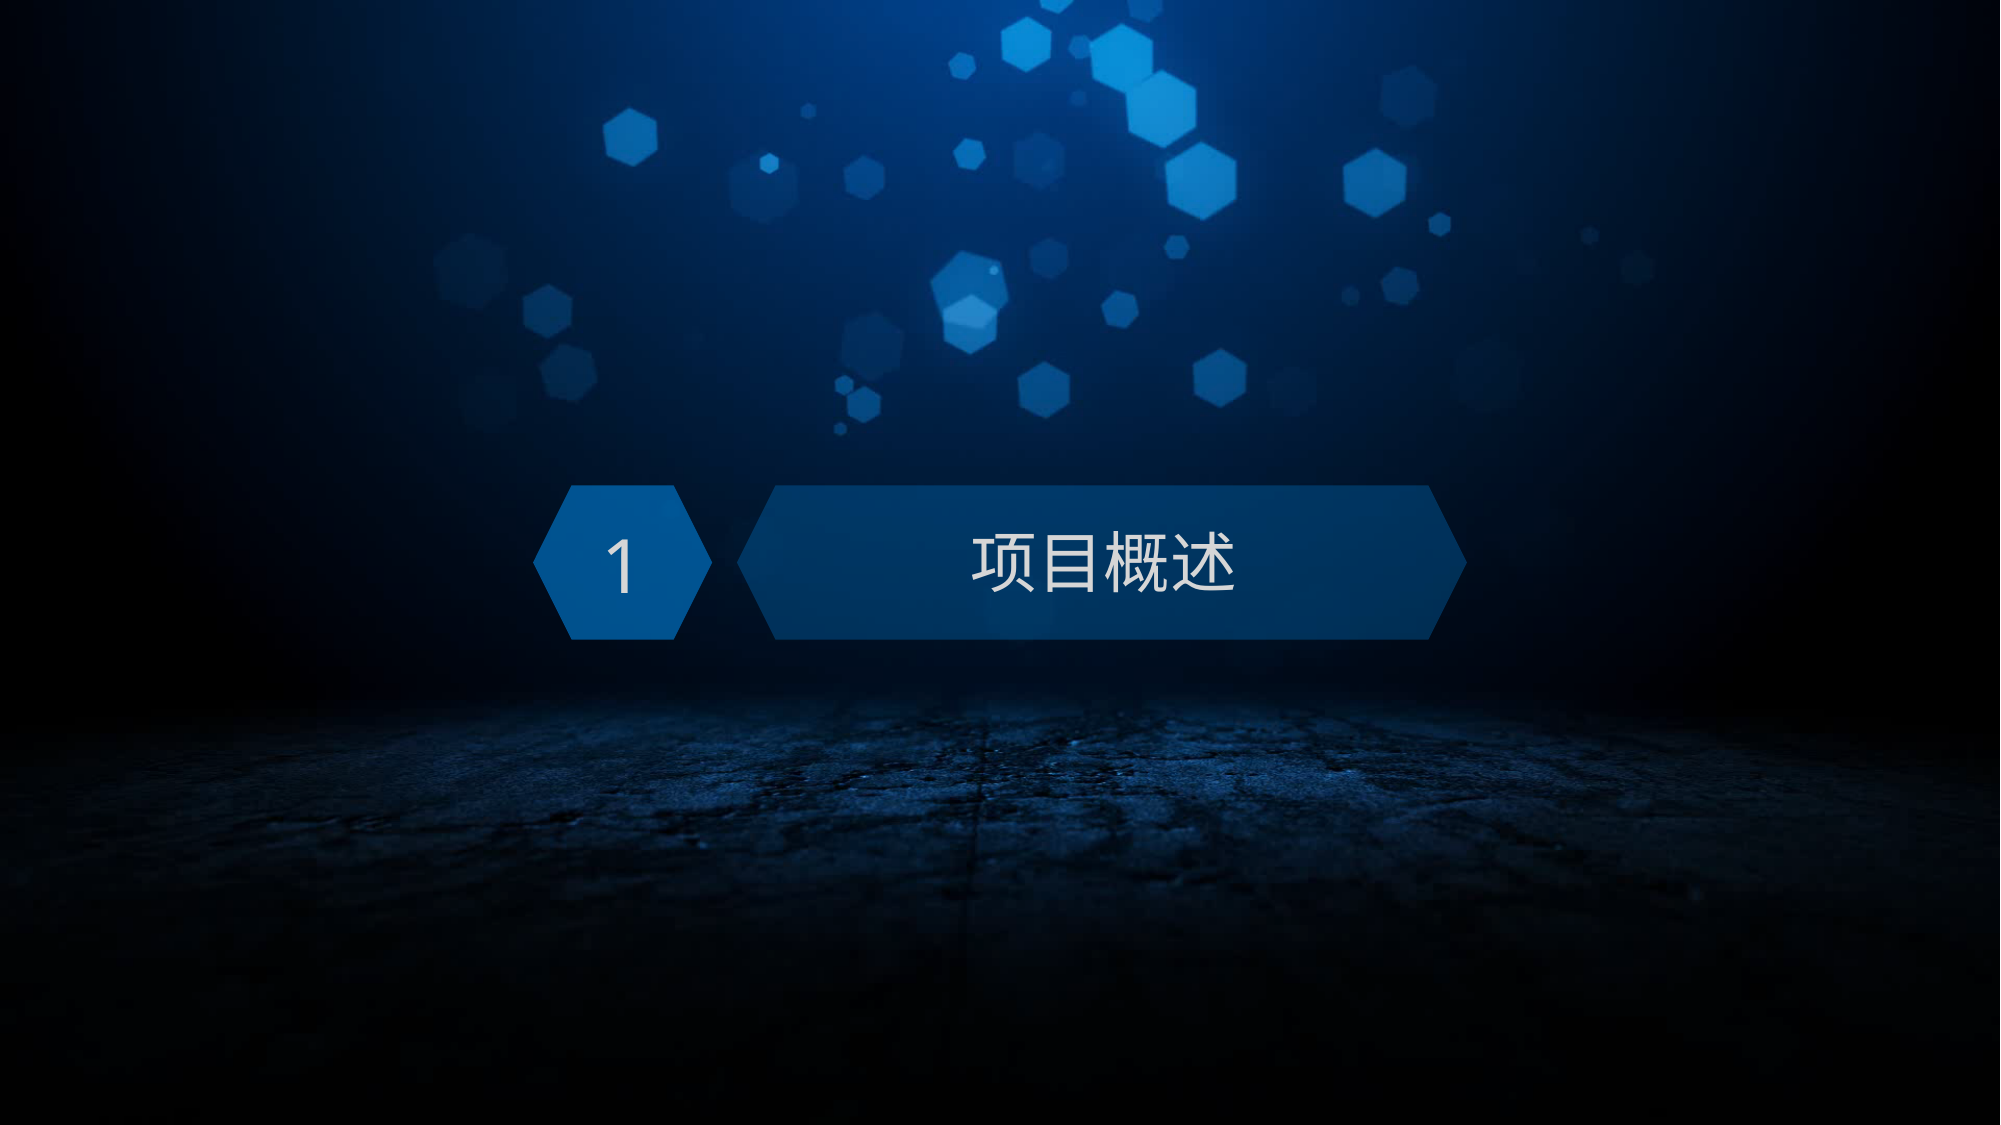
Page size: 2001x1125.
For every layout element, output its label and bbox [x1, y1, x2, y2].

picture [0, 0, 2000, 1125]
text_box [533, 485, 1470, 640]
